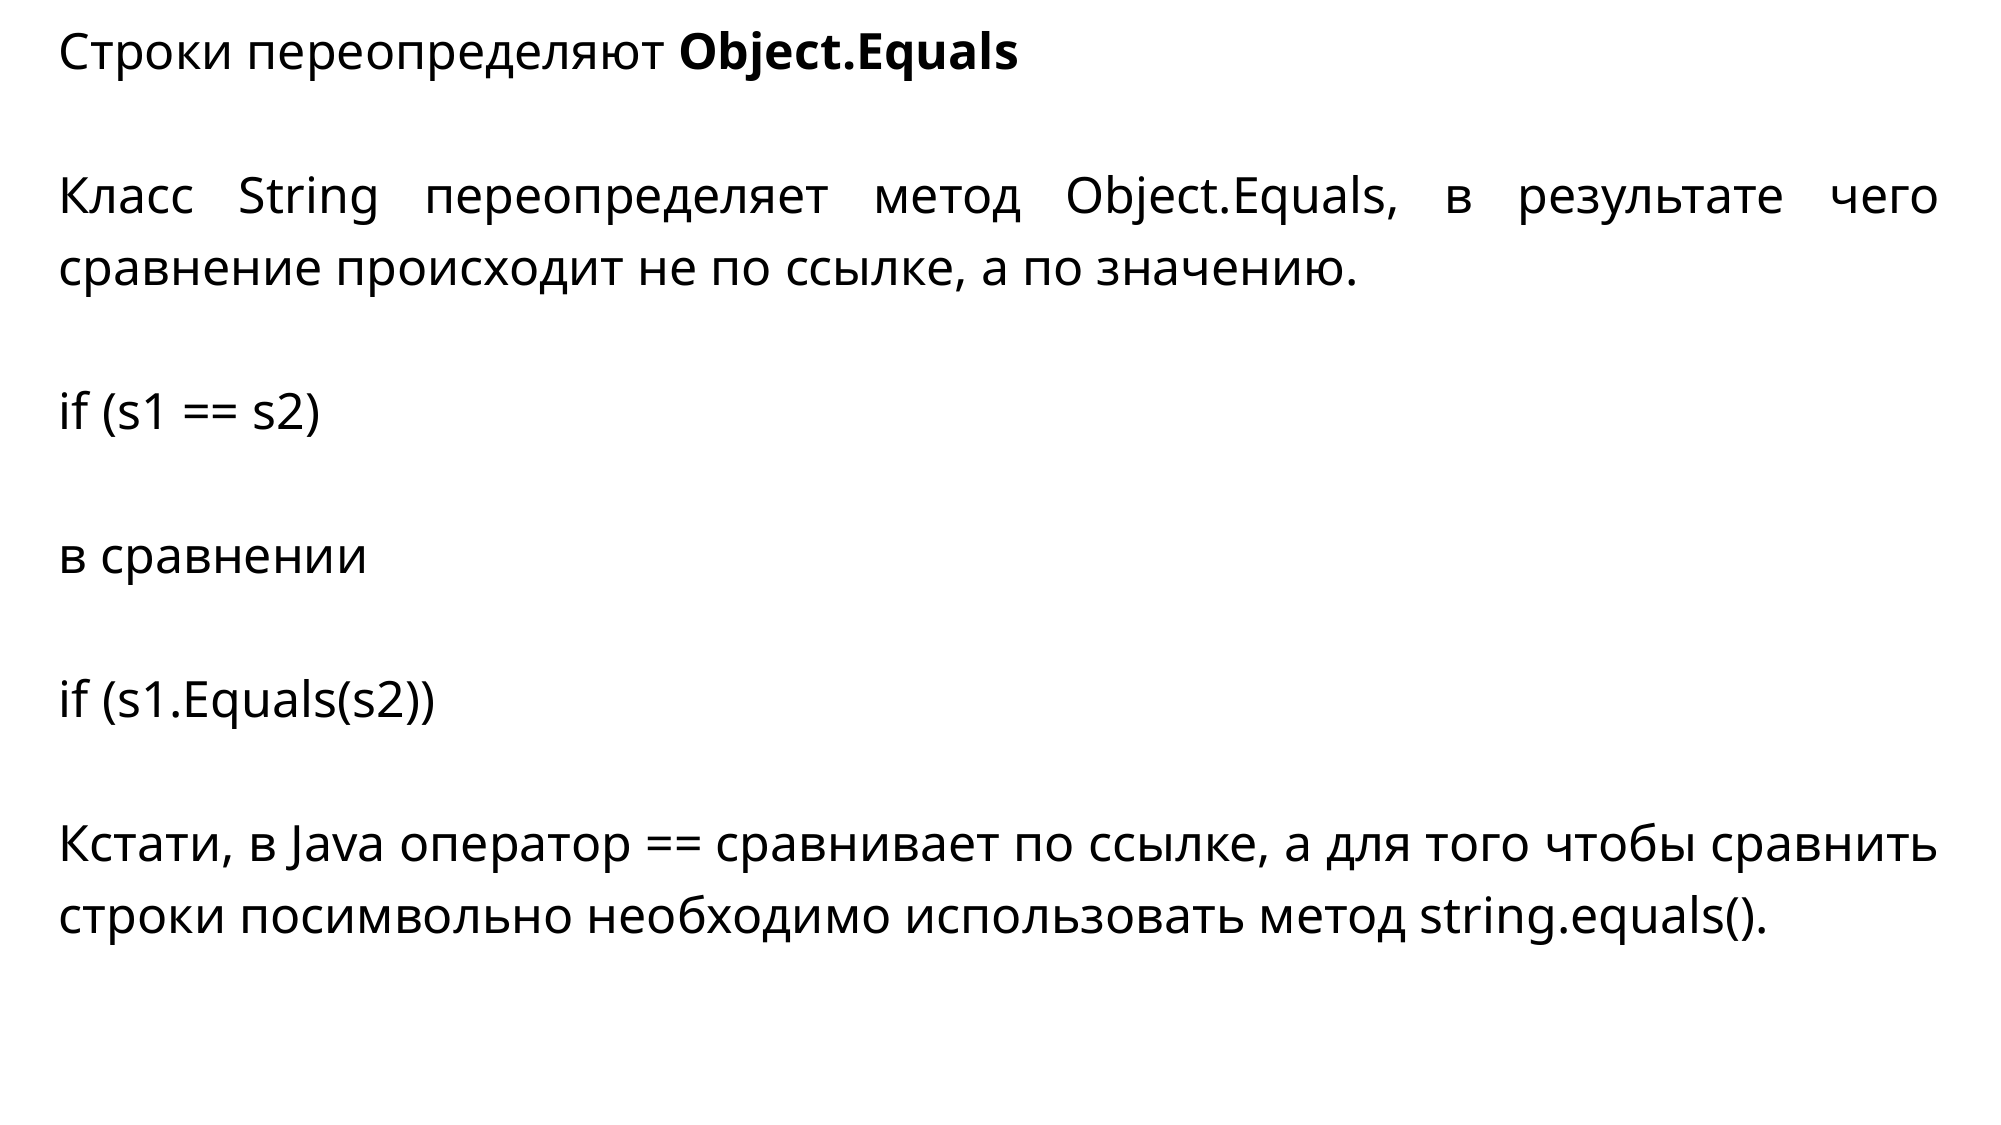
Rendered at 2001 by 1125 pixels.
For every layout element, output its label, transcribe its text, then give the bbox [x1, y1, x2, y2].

text_box Строки переопределяют Object.Equals Класс String переопределяет метод Object.Equals, в результате чего сравнение происходит не по ссылке, а по значению. if (s1 == s2) в сравнении if (s1.Equals(s2)) Кстати, в Java оператор == сравнивает по ссылке, а для того чтобы сравнить строки посимвольно необходимо использовать метод string.equals(). [0, 0, 2000, 951]
